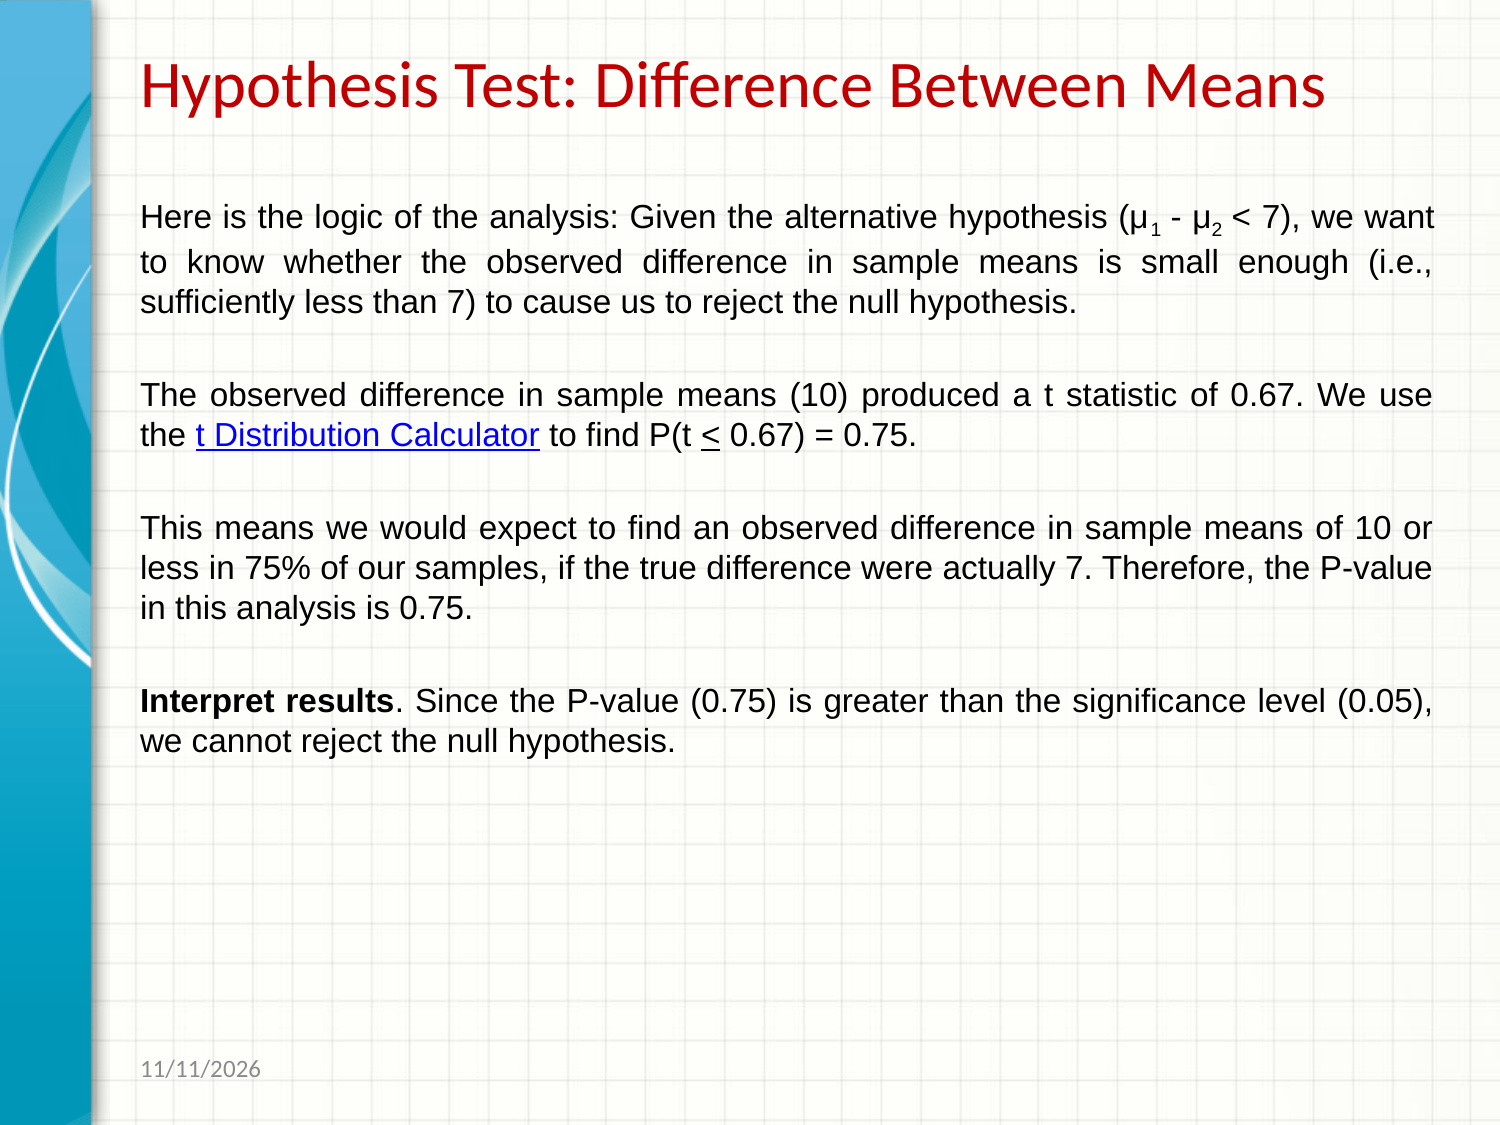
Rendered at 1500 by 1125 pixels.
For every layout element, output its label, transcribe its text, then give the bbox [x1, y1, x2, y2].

picture [0, 0, 1500, 1125]
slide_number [125, 1037, 475, 1098]
title Hypothesis Test: Difference Between Means [125, 24, 1438, 138]
list Here is the logic of the analysis: Given the alternative hypothesis (μ1 - μ2 < 7), we want to know whether the observed difference in sample means is small enough (i.e., sufficiently less than 7) to cause us to reject the null hypothesis. The observed difference in sample means (10) produced a t statistic of 0.67. We use the t Distribution Calculator to find P(t < 0.67) = 0.75. This means we would expect to find an observed difference in sample means of 10 or less in 75% of our samples, if the true difference were actually 7. Therefore, the P-value in this analysis is 0.75. Interpret results. Since the P-value (0.75) is greater than the significance level (0.05), we cannot reject the null hypothesis. [125, 187, 1450, 1013]
